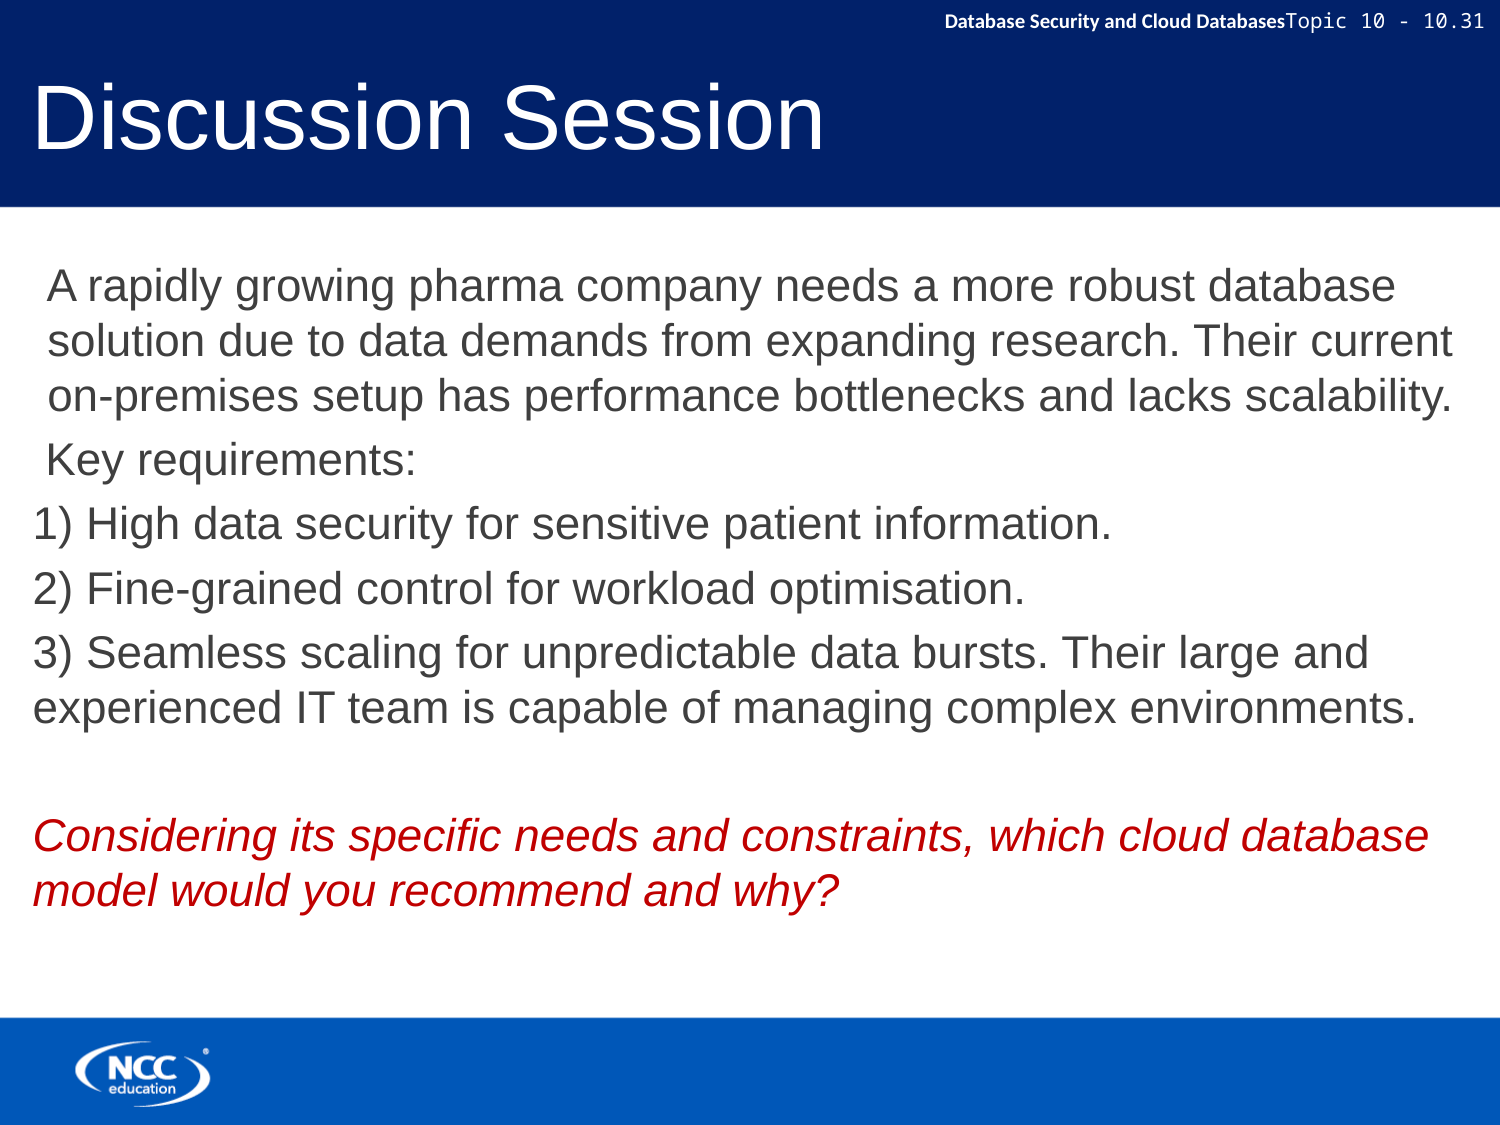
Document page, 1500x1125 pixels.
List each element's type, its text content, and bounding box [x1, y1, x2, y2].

title Discussion Session [16, 19, 1459, 207]
list A rapidly growing pharma company needs a more robust database solution due to data demands from expanding research. Their current on-premises setup has performance bottlenecks and lacks scalability. Key requirements: 1) High data security for sensitive patient information. 2) Fine-grained control for workload optimisation. 3) Seamless scaling for unpredictable data bursts. Their large and experienced IT team is capable of managing complex environments. Considering its specific needs and constraints, which cloud database model would you recommend and why? [17, 243, 1471, 1012]
picture [0, 0, 1500, 1125]
